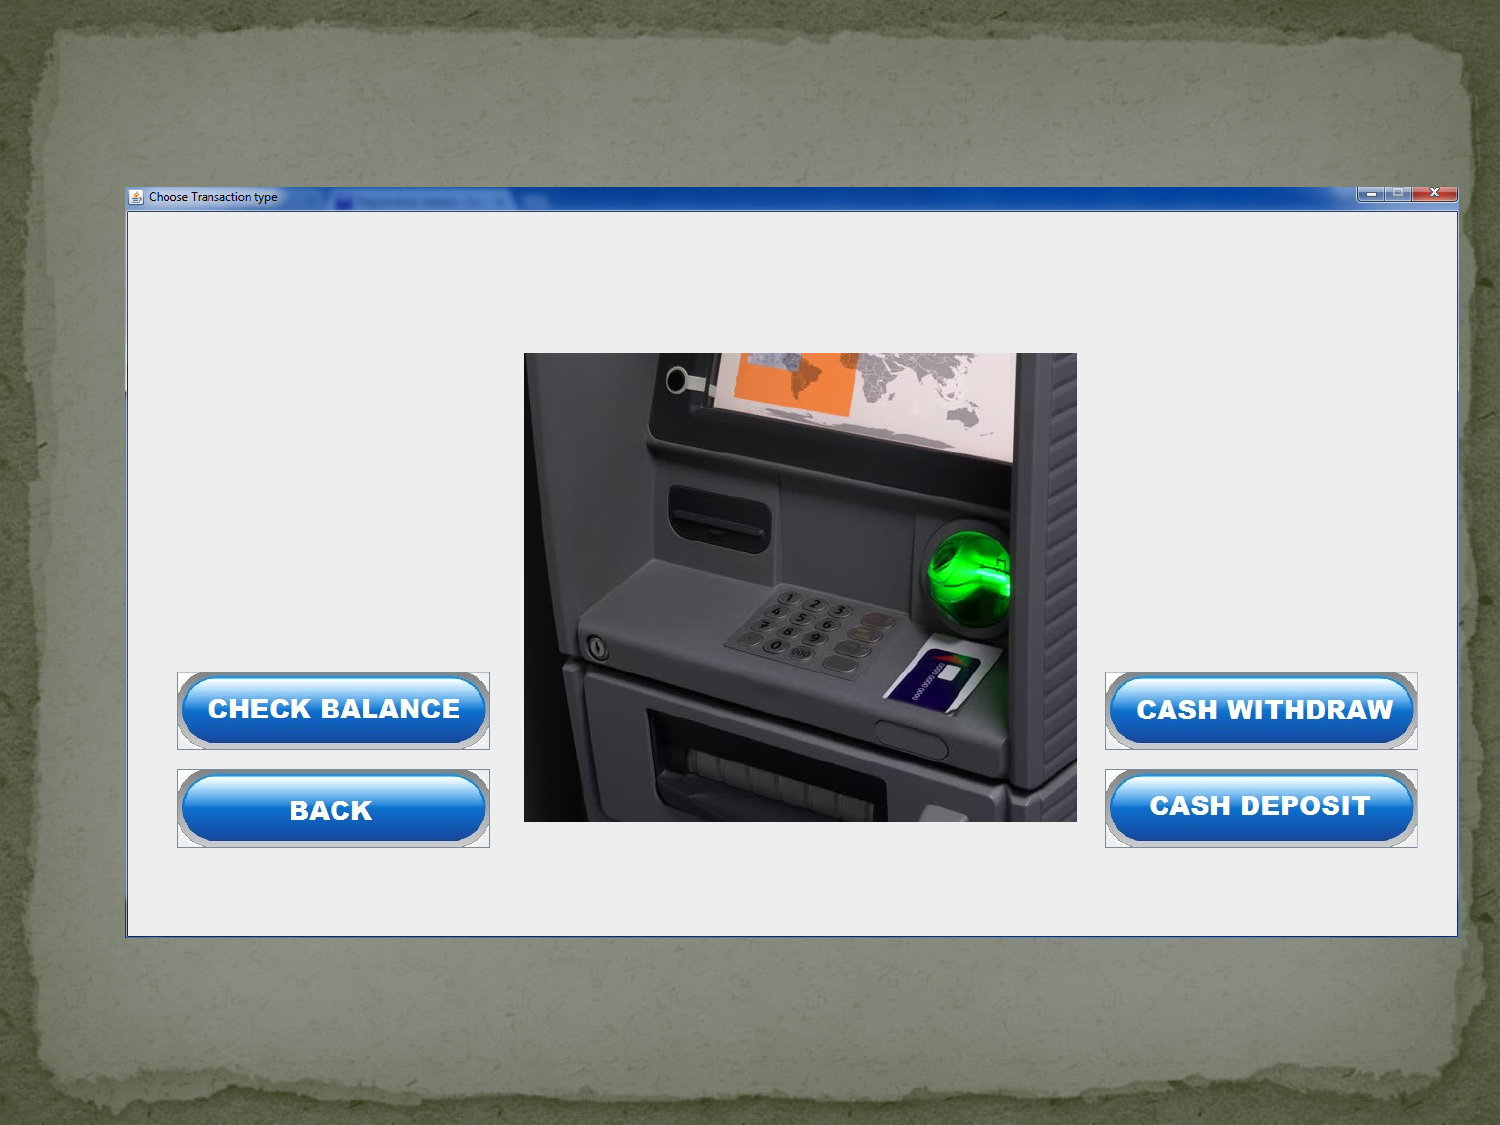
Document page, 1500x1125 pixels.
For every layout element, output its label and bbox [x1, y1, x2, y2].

list [127, 190, 1457, 934]
